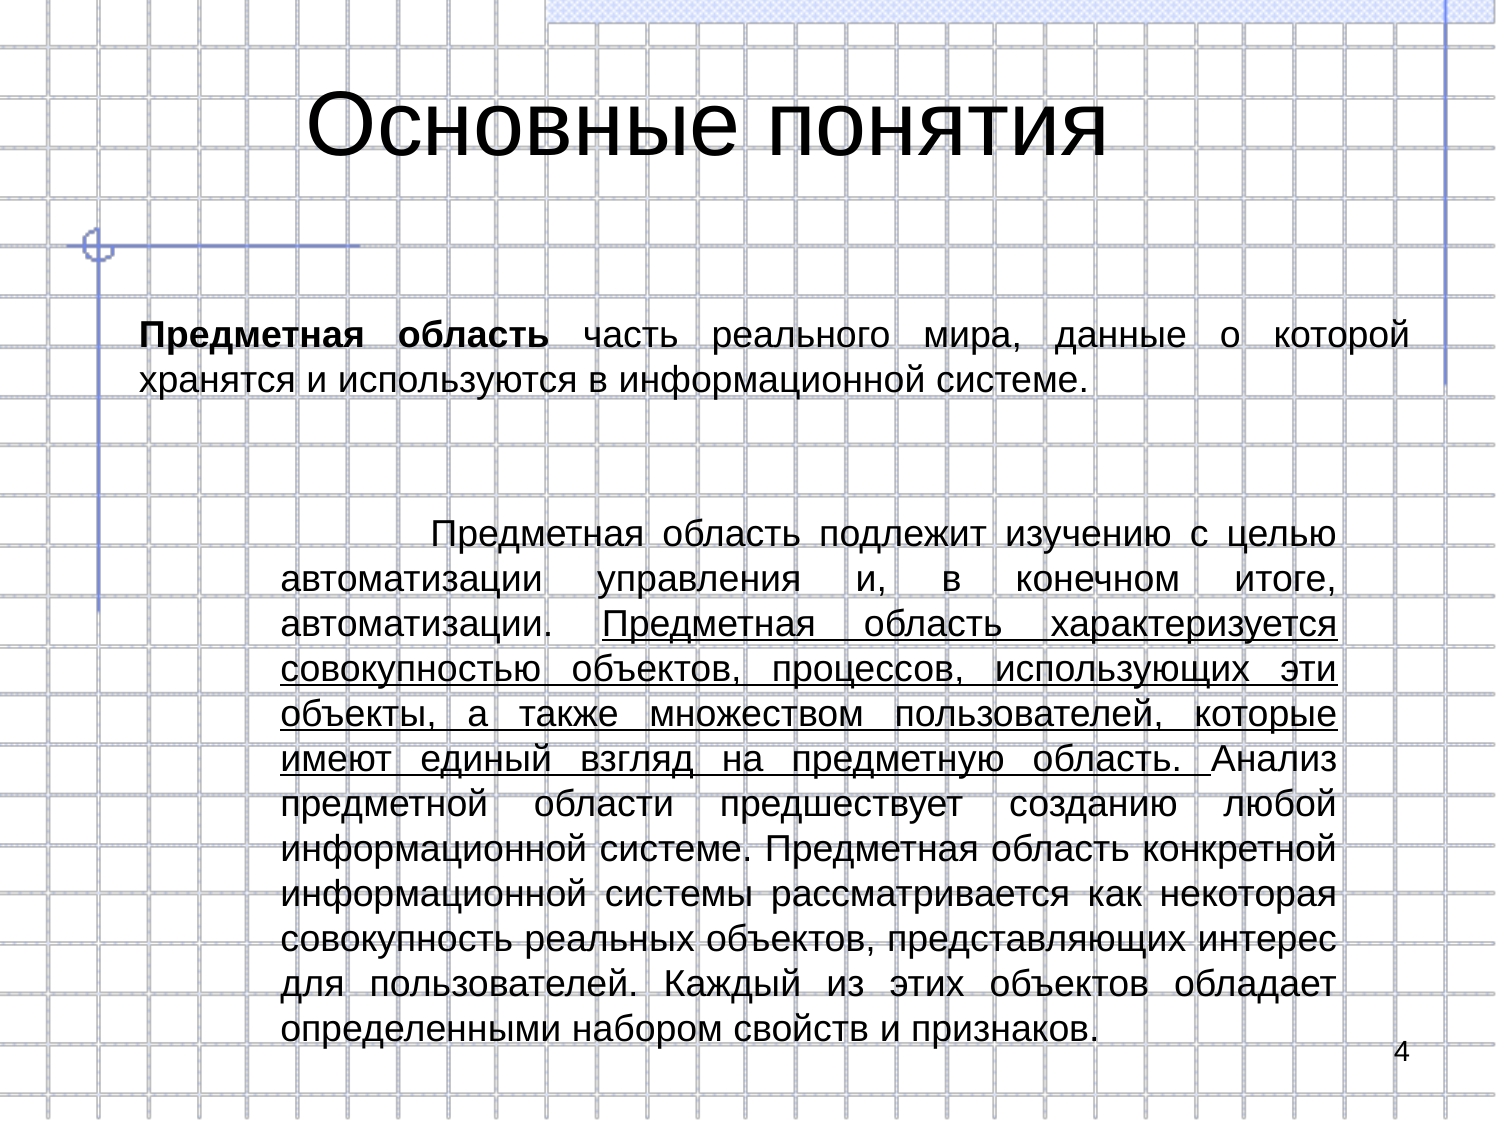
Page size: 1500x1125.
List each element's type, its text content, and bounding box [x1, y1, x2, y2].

text_box Предметная область часть реального мира, данные о которой хранятся и используются в информационной системе. [124, 302, 1426, 408]
title Основные понятия [88, 27, 1329, 210]
slide_number 4 [1074, 1024, 1426, 1103]
picture [0, 0, 1500, 1125]
text_box Предметная область подлежит изучению с целью автоматизации управления и, в конечном итоге, автоматизации. Предметная область характеризуется совокупностью объектов, процессов, использующих эти объекты, а также множеством пользователей, которые имеют единый взгляд на предметную область. Анализ предметной области предшествует созданию любой информационной системе. Предметная область конкретной информационной системы рассматривается как некоторая совокупность реальных объектов, представляющих интерес для пользователей. Каждый из этих объектов обладает определенными набором свойств и признаков. [265, 502, 1353, 1057]
